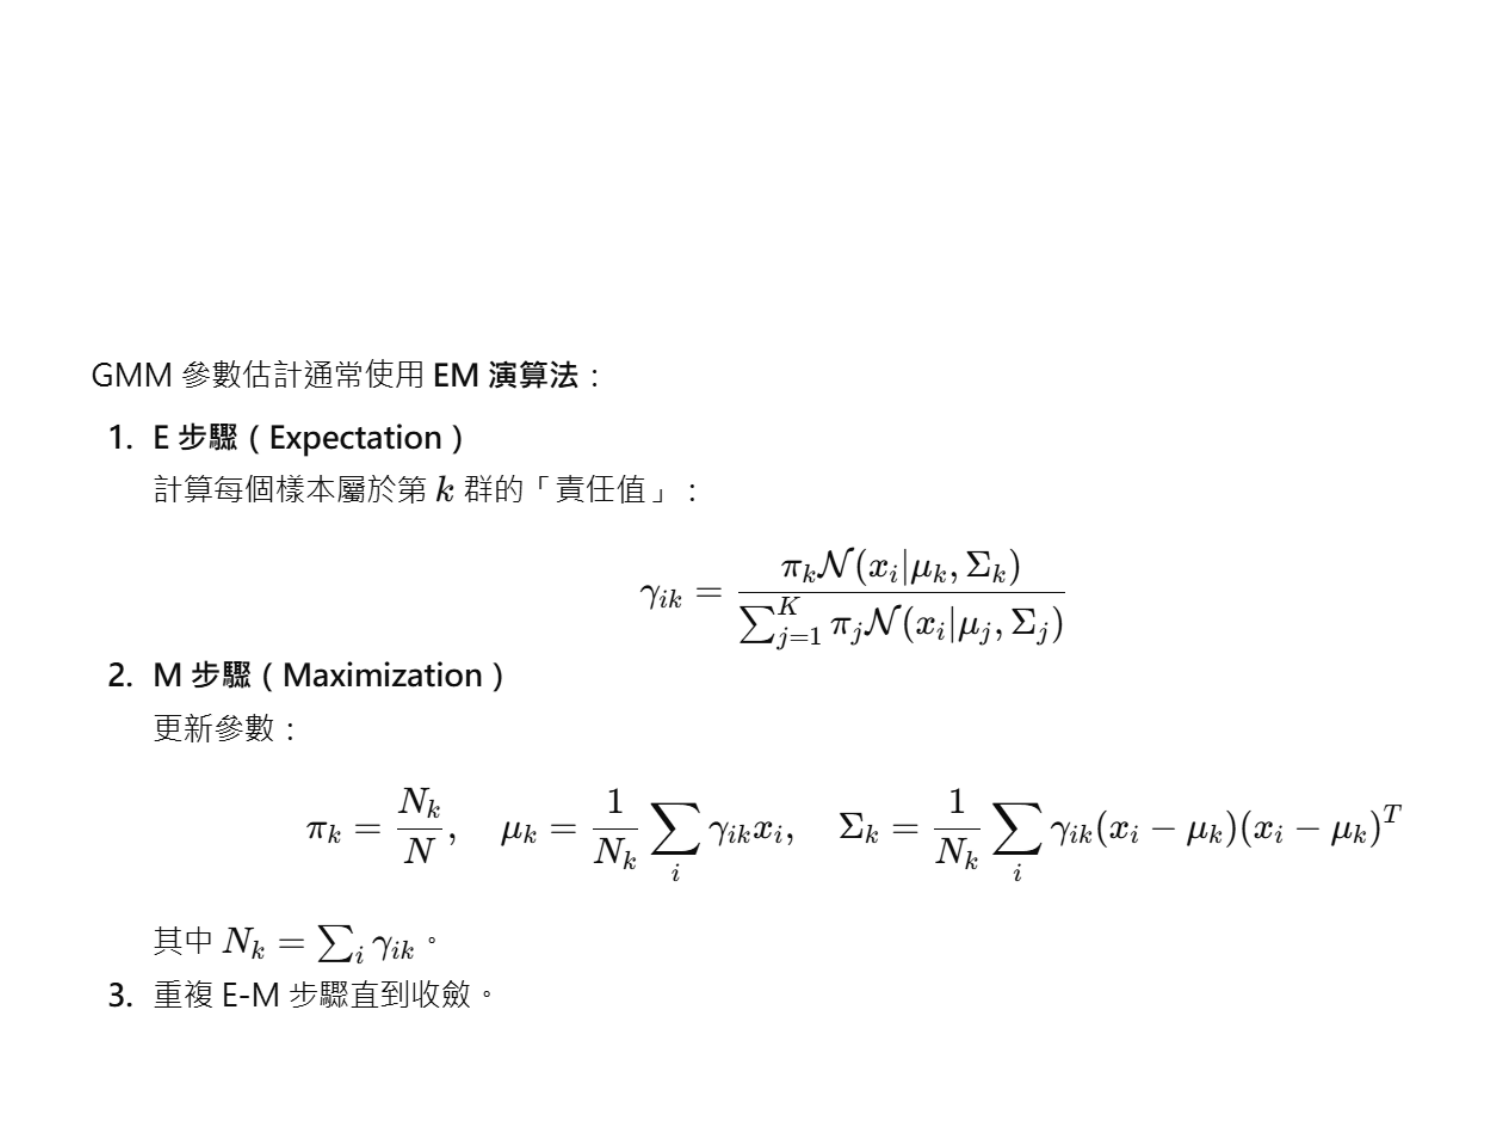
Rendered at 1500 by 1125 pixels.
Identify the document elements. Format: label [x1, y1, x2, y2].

list [56, 340, 1428, 1040]
